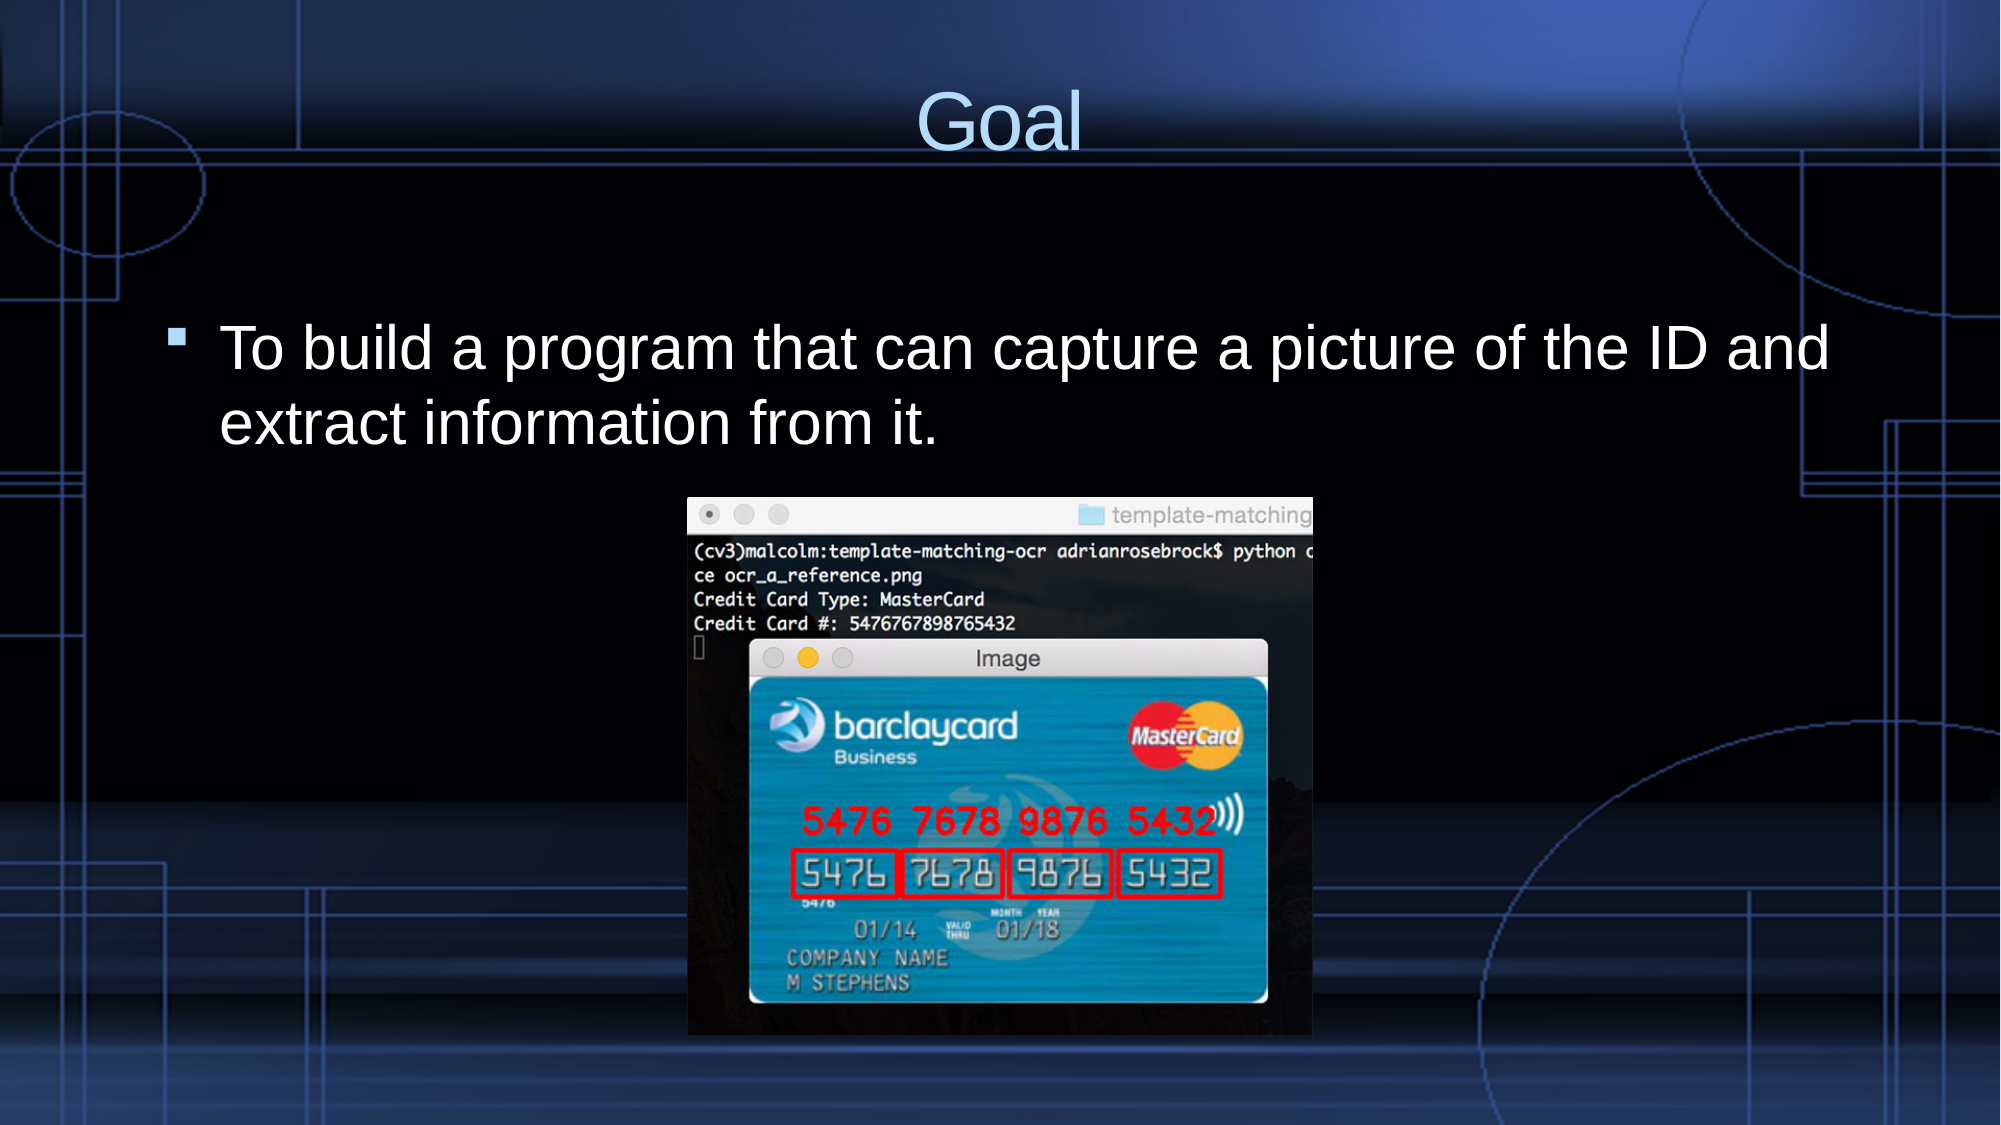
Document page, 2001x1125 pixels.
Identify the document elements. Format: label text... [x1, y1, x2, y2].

text_box To build a program that can capture a picture of the ID and extract information from it. [137, 299, 1863, 1014]
text_box Goal [137, 59, 1863, 278]
picture [0, 0, 2001, 1125]
